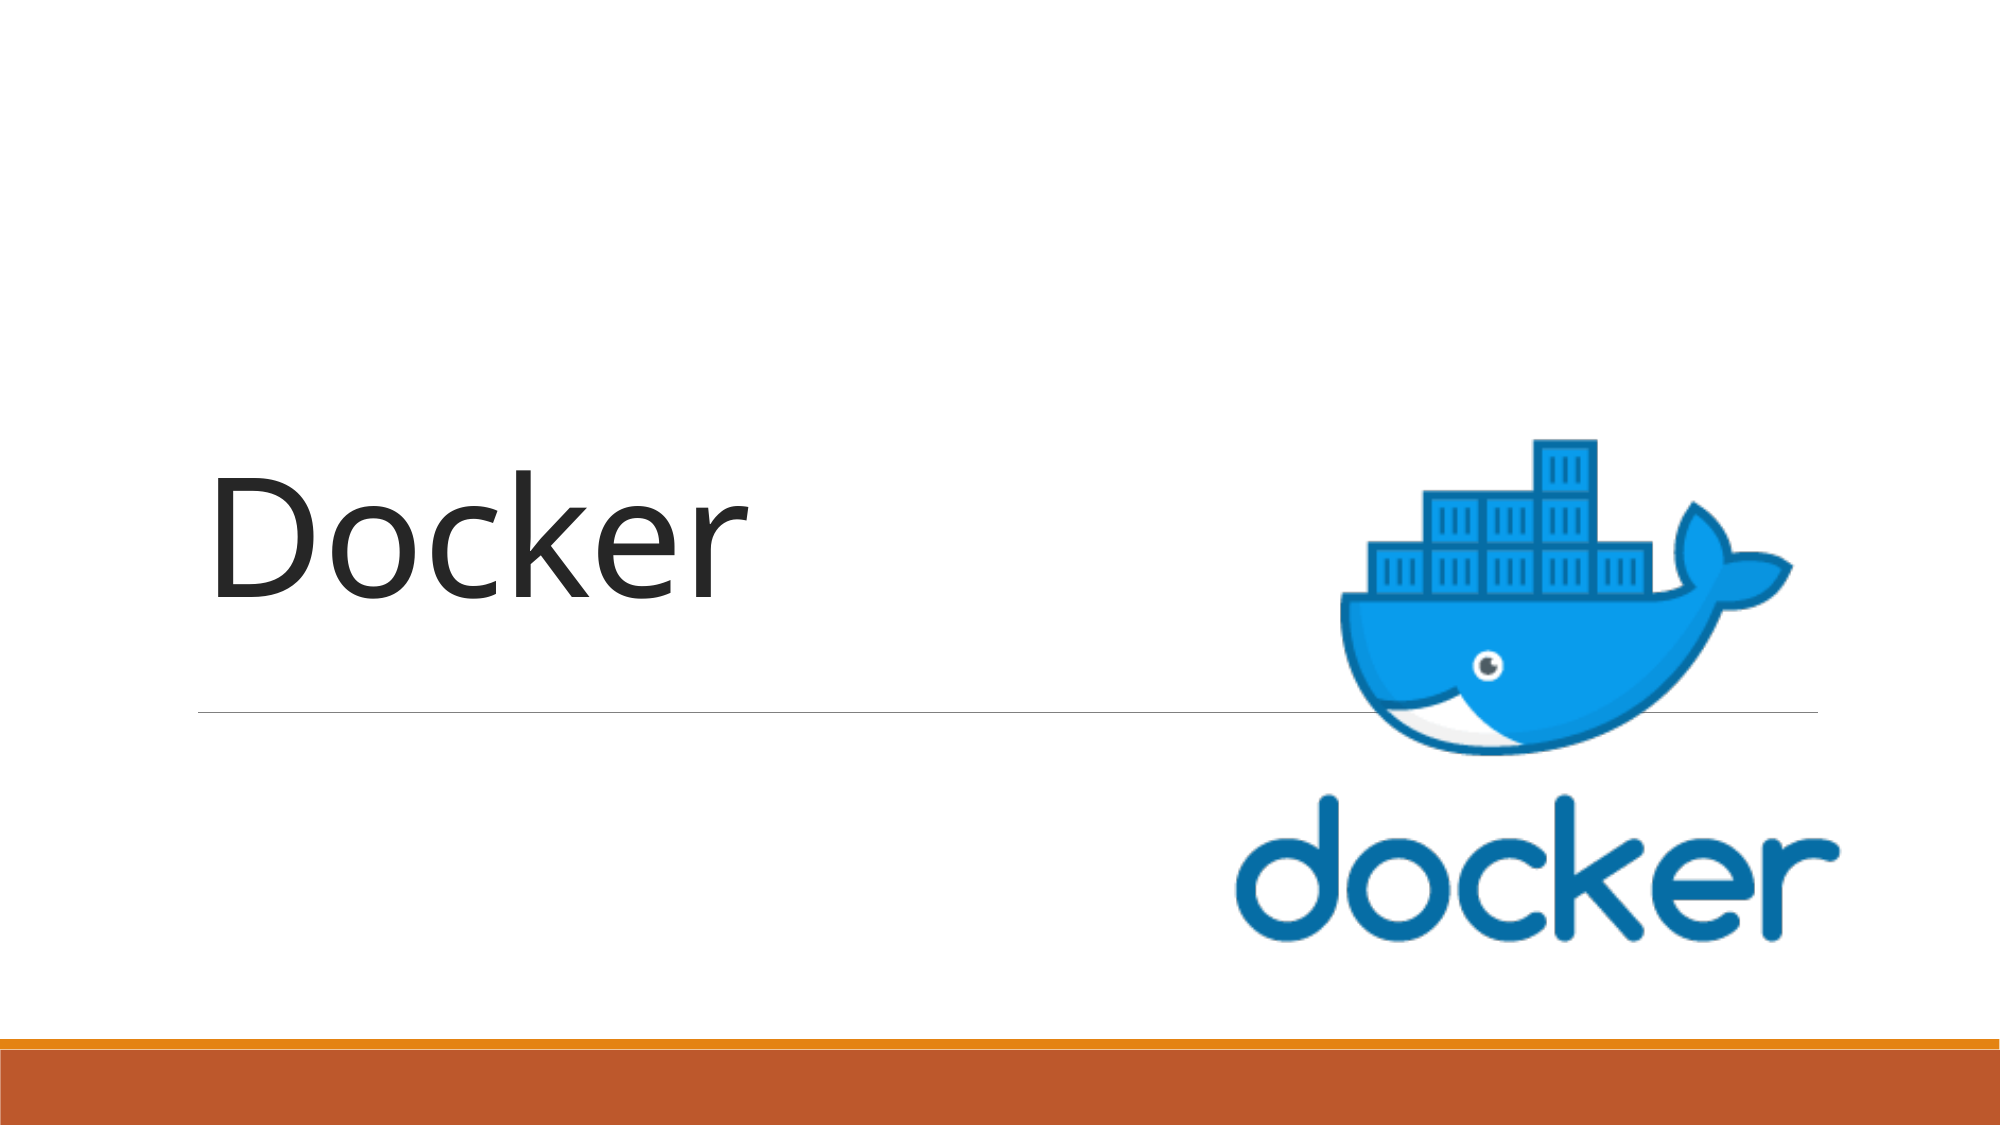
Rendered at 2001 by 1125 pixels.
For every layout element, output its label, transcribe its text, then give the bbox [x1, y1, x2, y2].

title Docker [187, 193, 1000, 639]
picture [1181, 386, 1895, 996]
